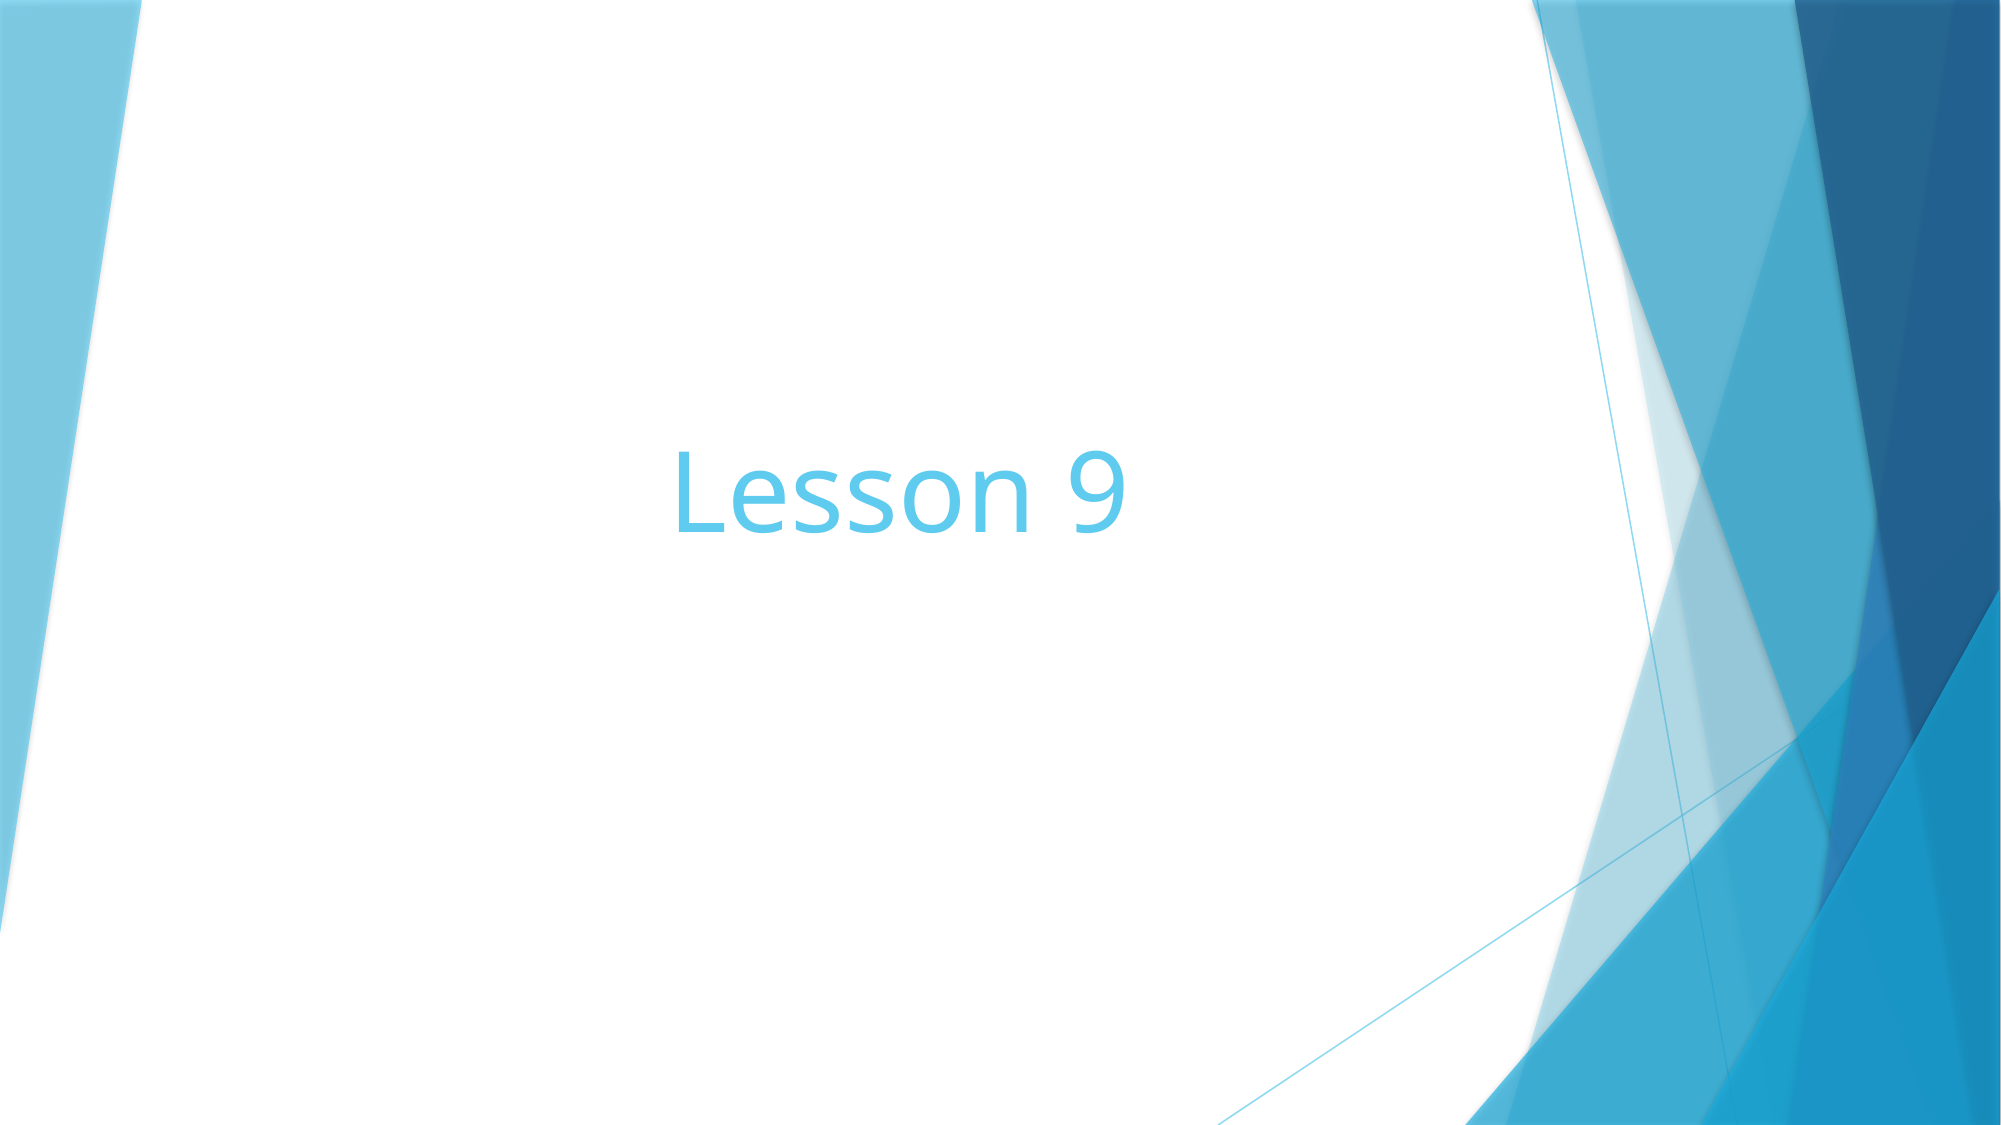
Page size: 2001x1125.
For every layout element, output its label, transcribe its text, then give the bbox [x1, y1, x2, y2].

text_box [324, 87, 1688, 408]
text_box Lesson 9 [0, 345, 1174, 563]
